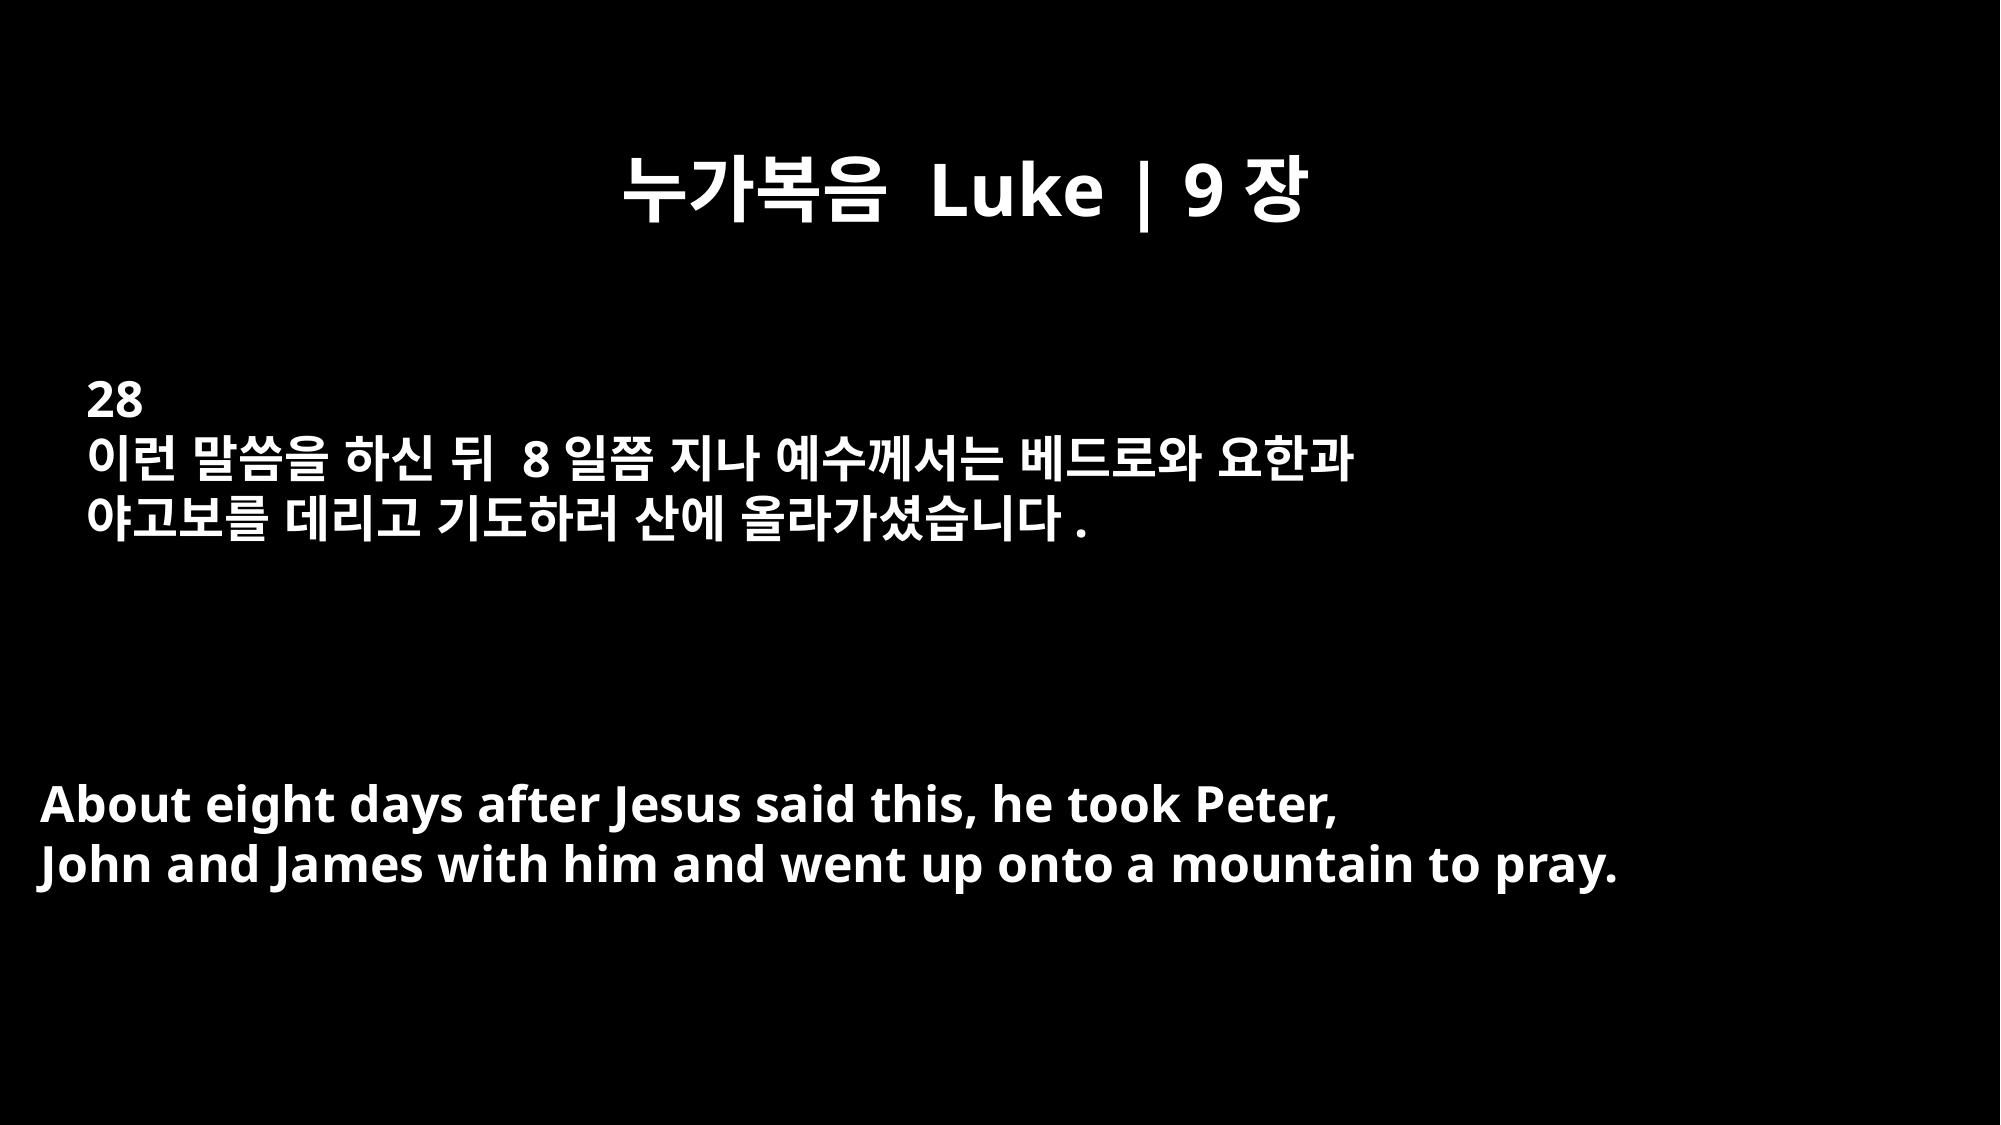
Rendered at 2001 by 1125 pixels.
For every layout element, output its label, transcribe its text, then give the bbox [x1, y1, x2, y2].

text_box About eight days after Jesus said this, he took Peter, John and James with him and went up onto a mountain to pray. [26, 764, 1635, 900]
text_box 28 이런 말씀을 하신 뒤 8일쯤 지나 예수께서는 베드로와 요한과 야고보를 데리고 기도하러 산에 올라가셨습니다. [72, 359, 1385, 555]
text_box 누가복음 Luke | 9장 [606, 136, 1326, 239]
